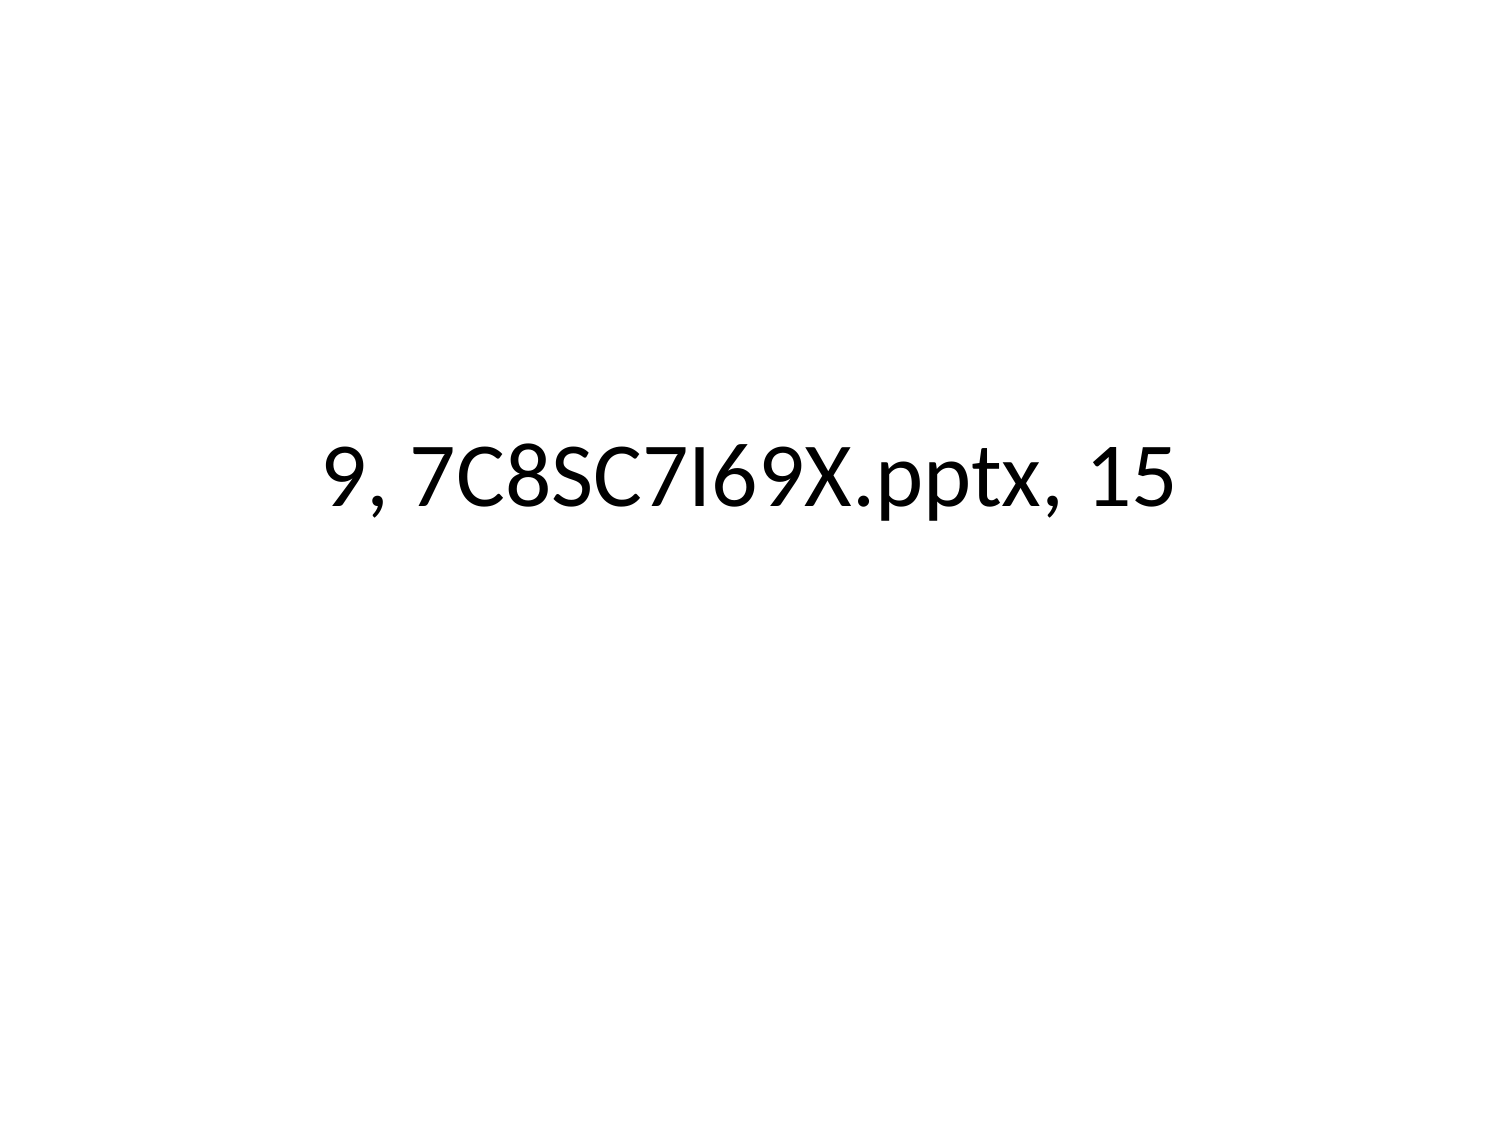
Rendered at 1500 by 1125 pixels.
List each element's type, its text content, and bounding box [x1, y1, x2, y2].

title 9, 7C8SC7I69X.pptx, 15 [112, 349, 1388, 591]
